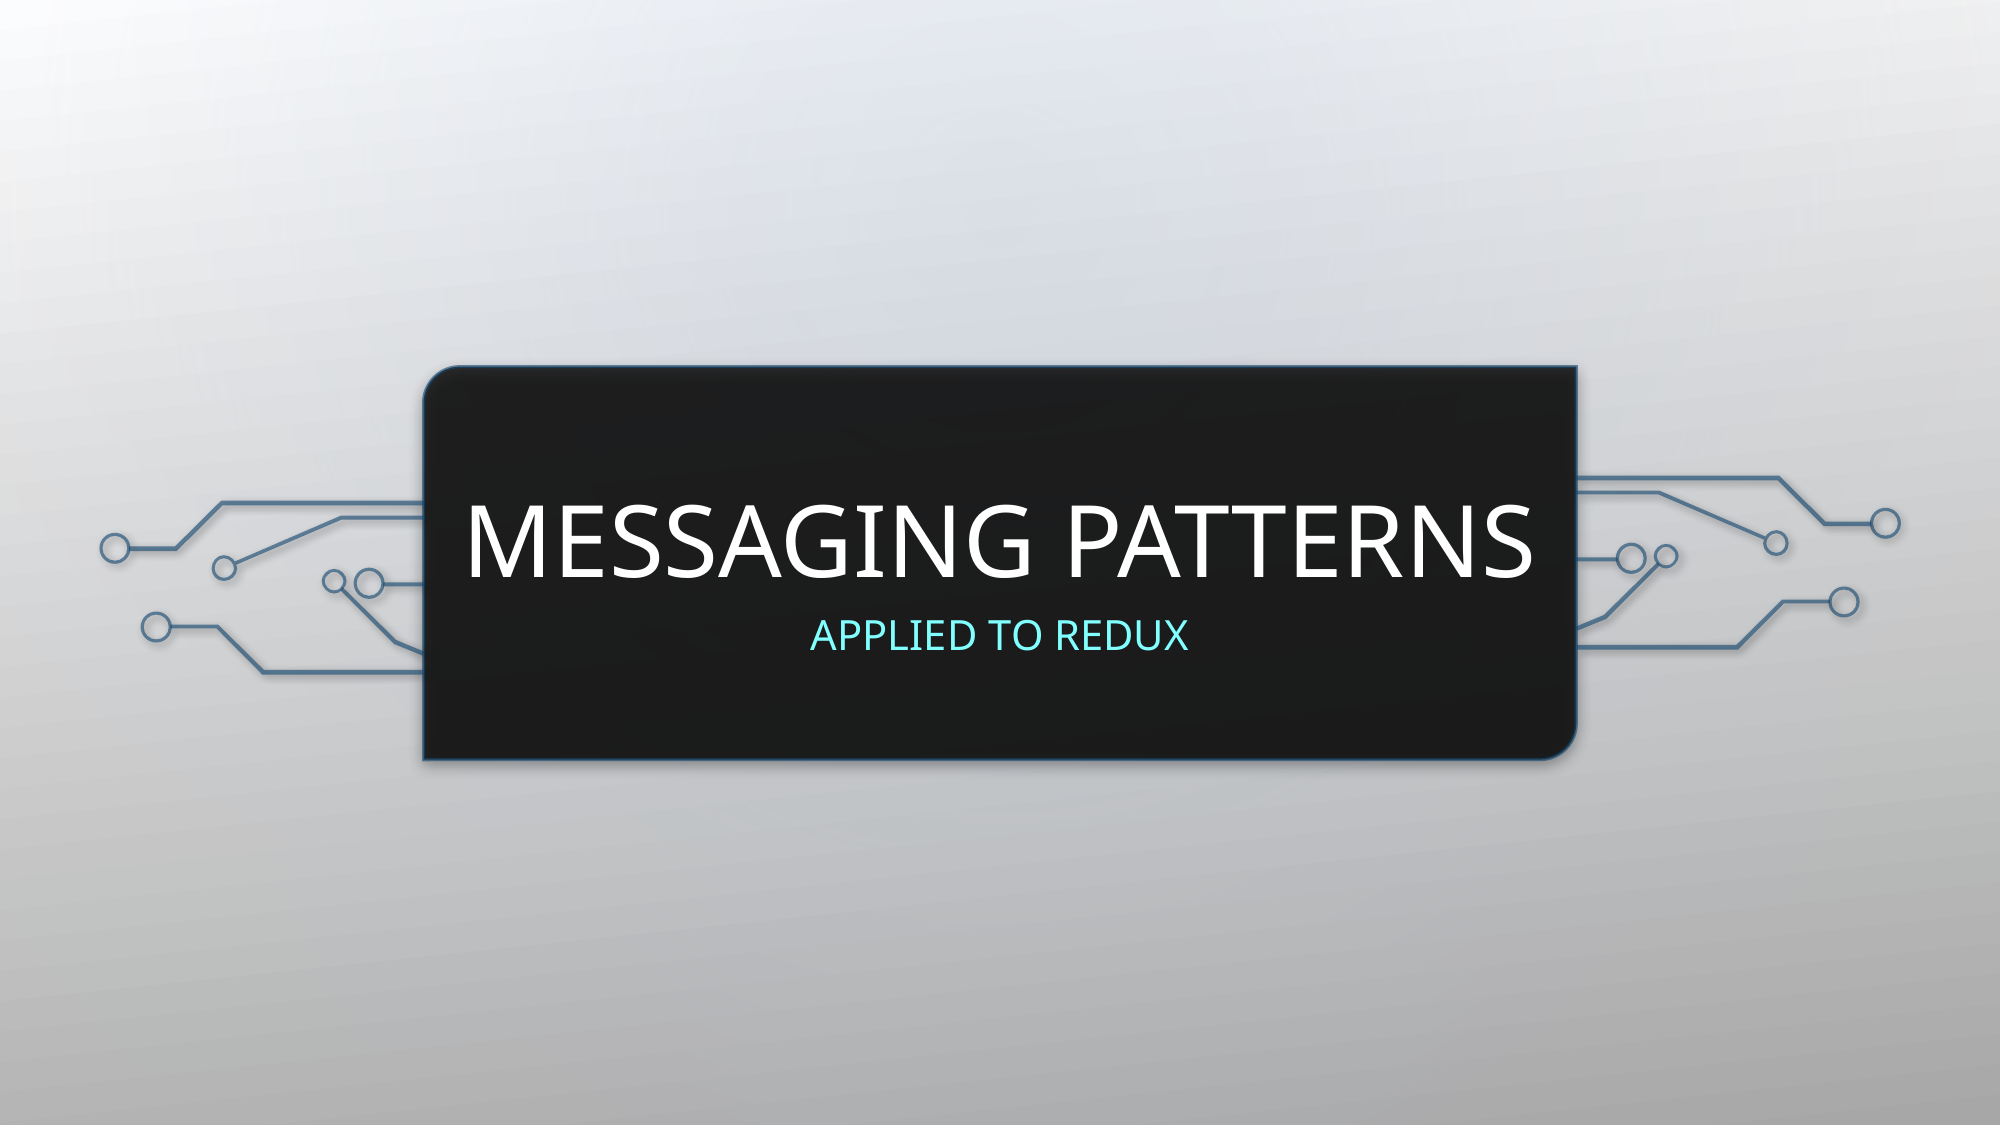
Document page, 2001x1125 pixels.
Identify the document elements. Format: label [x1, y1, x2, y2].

text_box [0, 0, 2000, 1125]
text_box [99, 475, 1902, 675]
